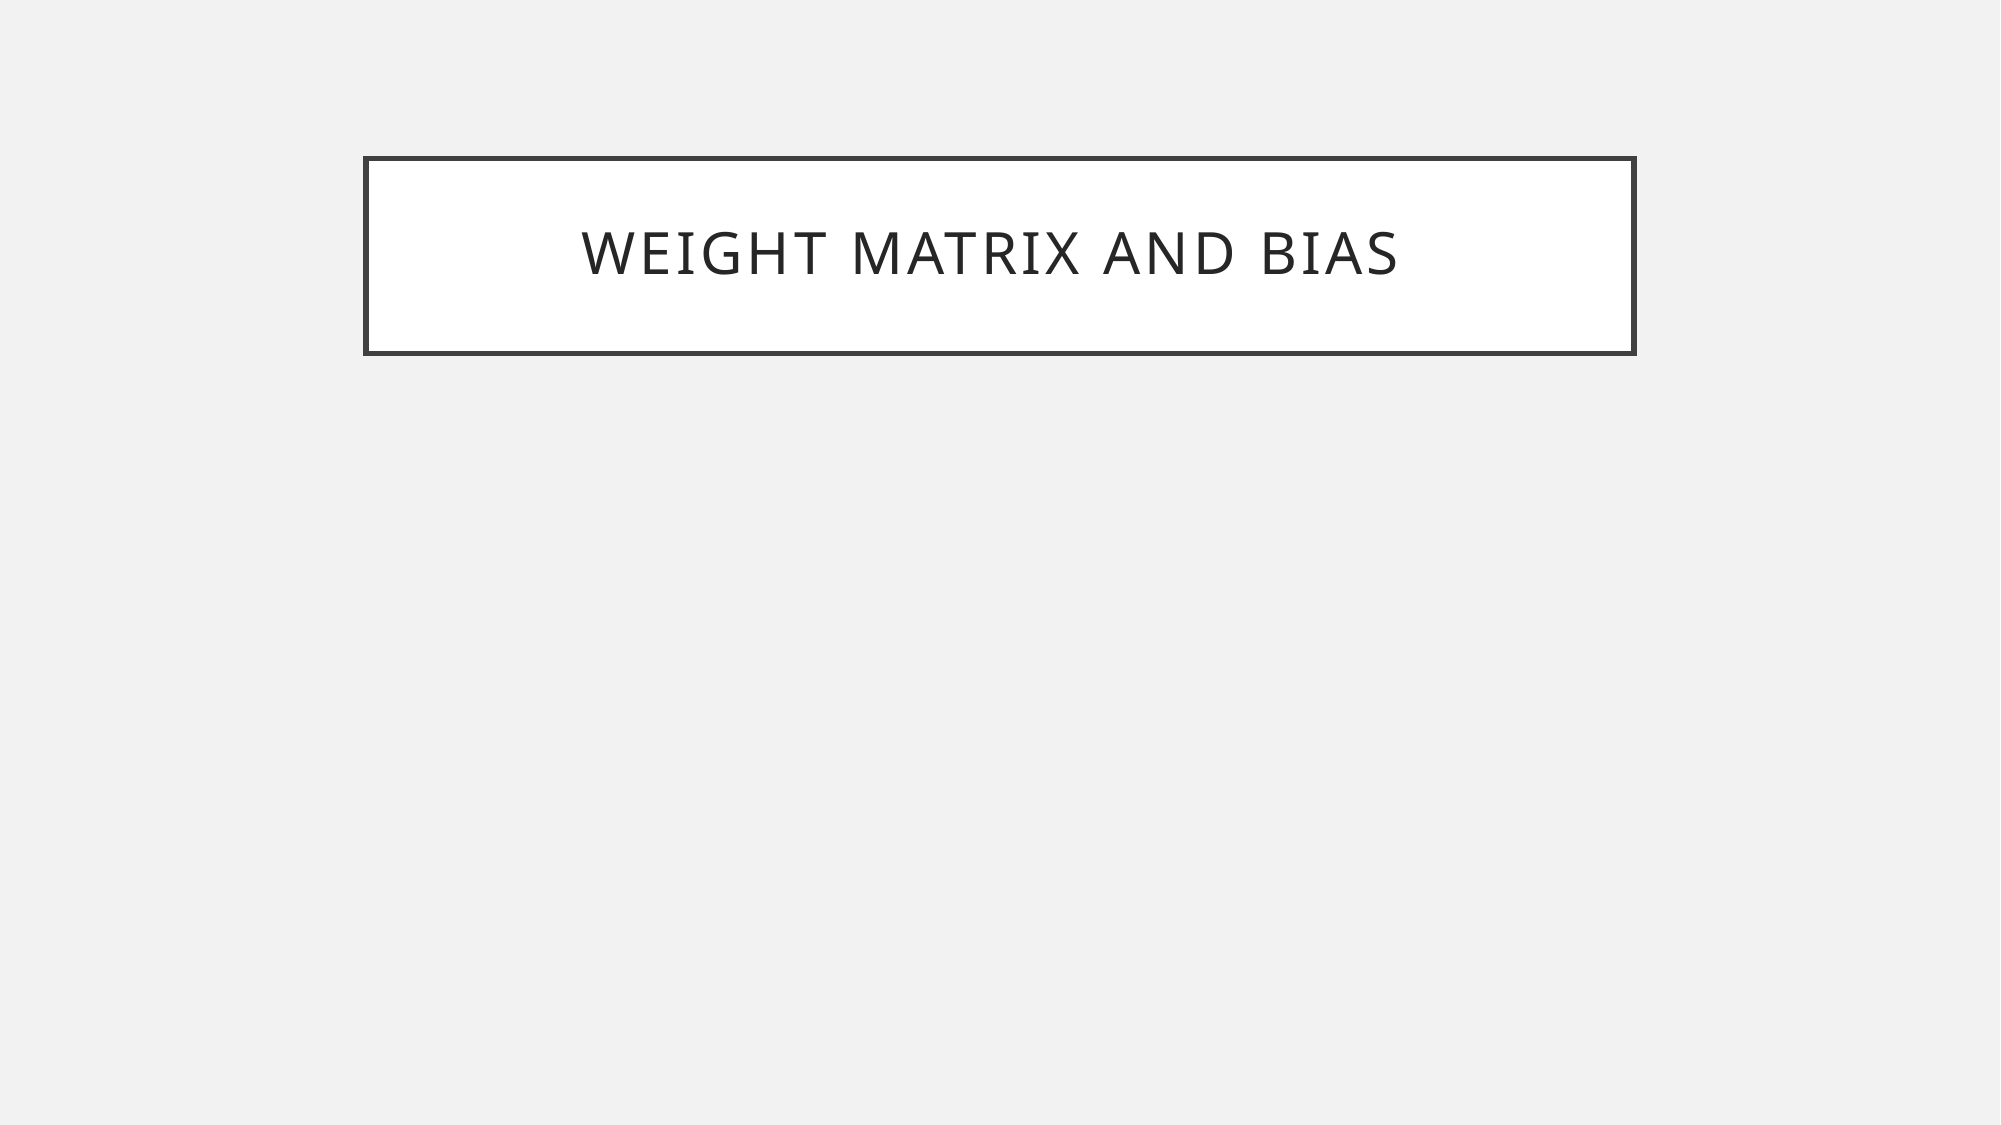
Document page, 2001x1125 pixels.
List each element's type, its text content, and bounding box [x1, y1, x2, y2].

title Weight matrix and Bias [363, 156, 1637, 356]
